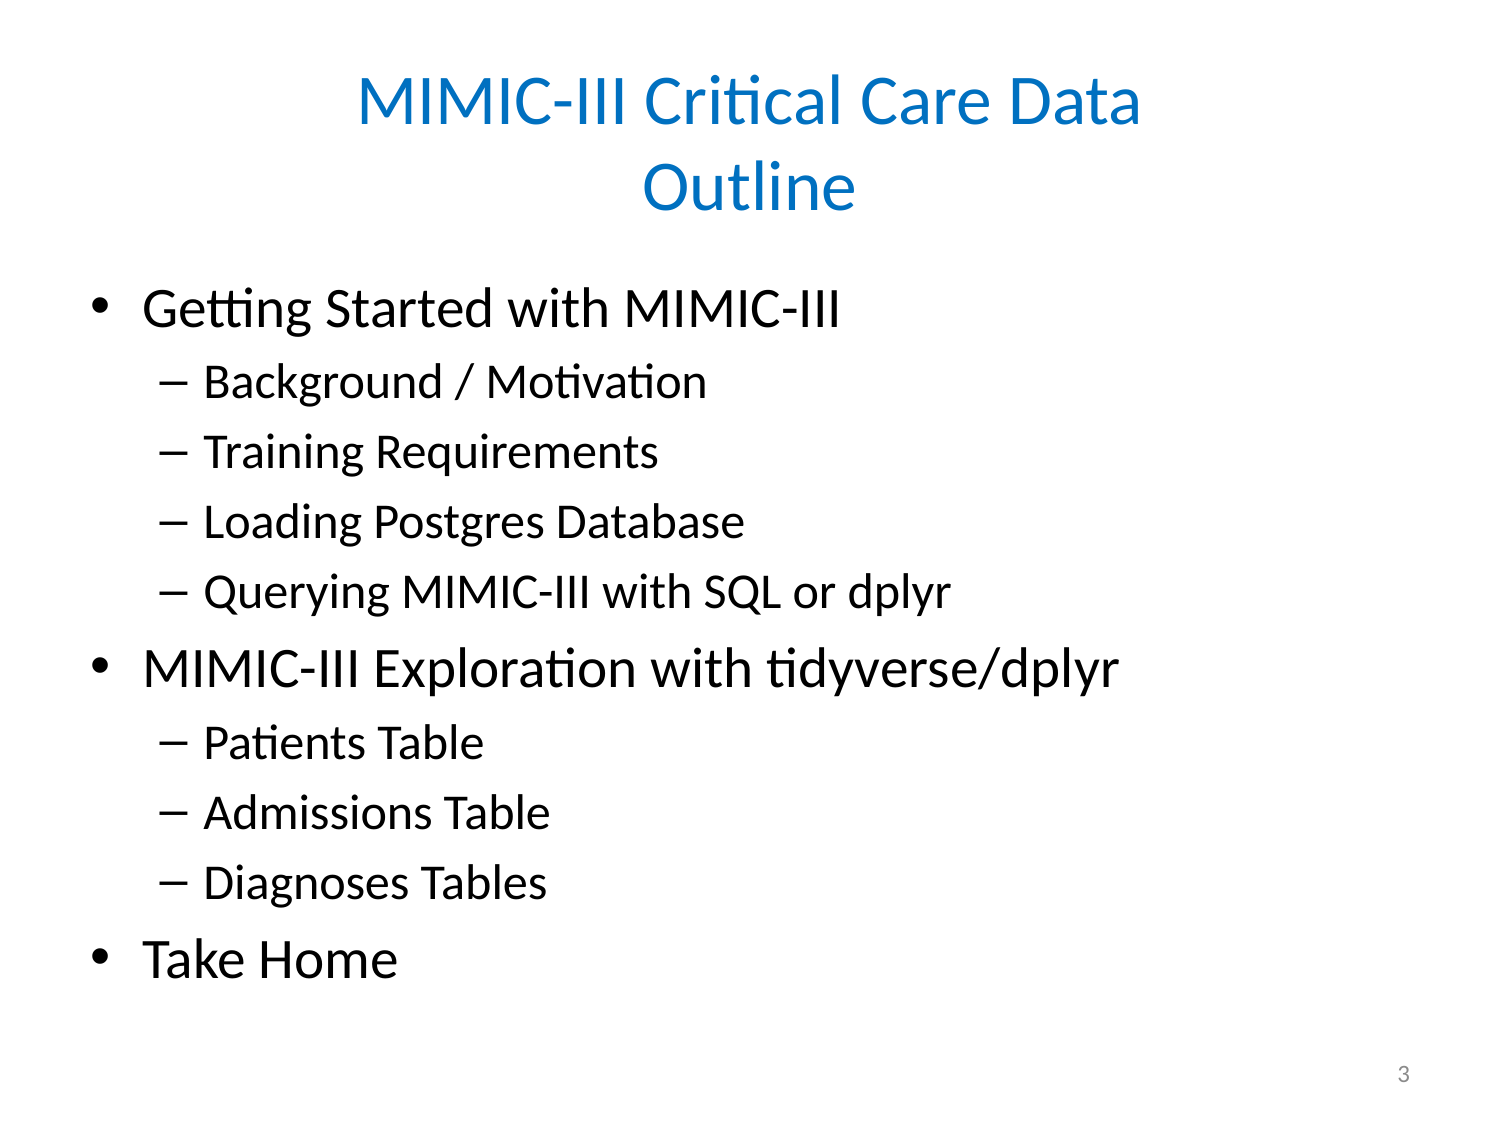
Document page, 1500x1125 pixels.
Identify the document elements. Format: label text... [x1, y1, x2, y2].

slide_number 3 [1074, 1042, 1425, 1103]
list Getting Started with MIMIC-III Background / Motivation Training Requirements Loading Postgres Database Querying MIMIC-III with SQL or dplyr MIMIC-III Exploration with tidyverse/dplyr Patients Table Admissions Table Diagnoses Tables Take Home [75, 262, 1425, 1005]
title MIMIC-III Critical Care Data Outline [75, 45, 1425, 233]
